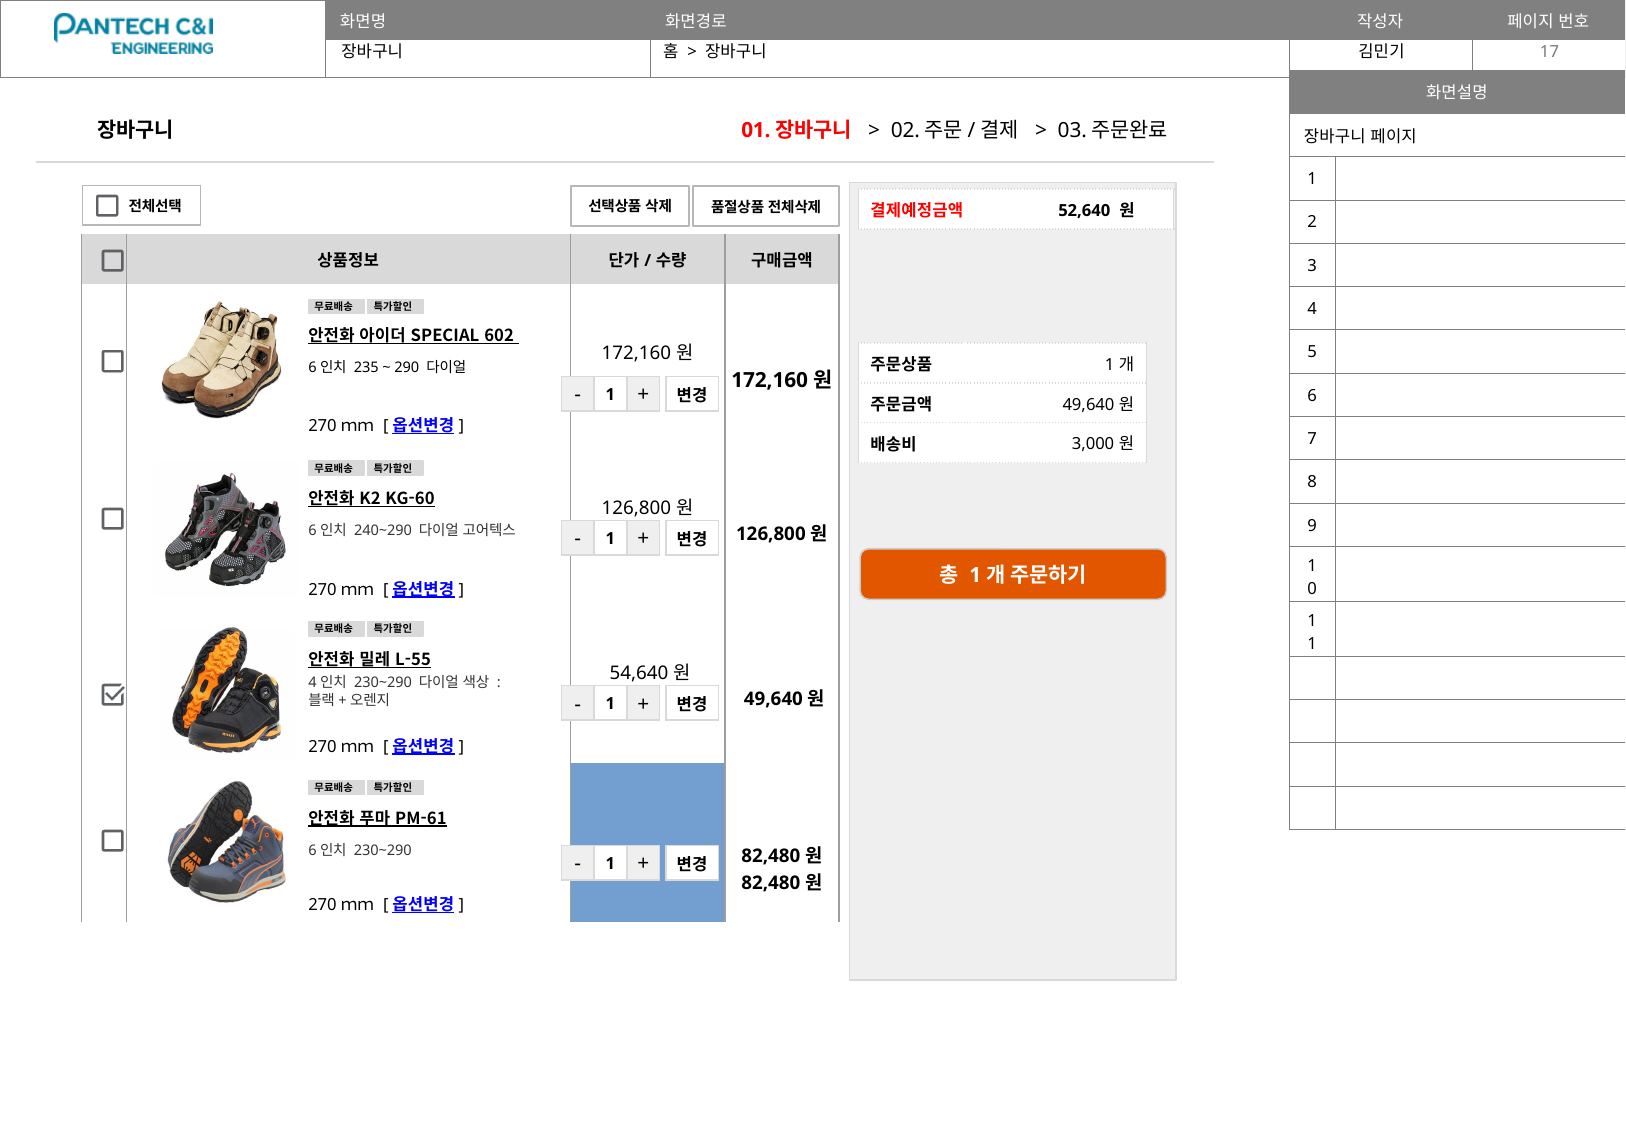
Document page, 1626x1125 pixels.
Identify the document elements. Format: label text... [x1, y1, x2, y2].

text_box 총 1개 주문하기 [860, 548, 1167, 600]
table_cell [1336, 157, 1625, 200]
picture [152, 296, 288, 433]
table_cell [127, 604, 570, 763]
text_box 전체선택 [82, 185, 201, 226]
table_cell 3,000원 [966, 423, 1146, 463]
text_box 장바구니 [326, 33, 648, 68]
table_cell 배송비 [859, 423, 964, 463]
table_header [82, 234, 126, 284]
table_cell [1336, 287, 1625, 329]
text_box 선택상품 삭제 [571, 185, 690, 226]
table_header - [562, 521, 593, 554]
text_box [849, 182, 1177, 980]
text_box 특가할인 [367, 780, 424, 795]
table_cell [127, 763, 570, 922]
table_cell [1290, 657, 1335, 699]
table_header 변경 [667, 521, 718, 554]
text_box 무료배송 [308, 621, 364, 636]
table_header 52,640 원 [999, 189, 1173, 229]
table_header 단가/수량 [571, 234, 724, 284]
text_box 장바구니 [82, 106, 276, 151]
table_cell [82, 284, 126, 439]
text_box 01.장바구니 > 02.주문/결제 > 03.주문완료 [700, 106, 1183, 151]
table_cell 주문금액 [859, 383, 964, 423]
table_cell [1336, 657, 1625, 699]
table_header + [628, 686, 659, 719]
picture [54, 13, 213, 54]
table_header 1 [595, 846, 626, 879]
text_box 안전화 K2 KG-60 6인치 240~290 다이얼 고어텍스 270ｍｍ [옵션변경] [308, 485, 606, 589]
text_box 특가할인 [367, 299, 424, 314]
table_cell 4 [1290, 287, 1335, 329]
table_cell 1 [1290, 157, 1335, 200]
table_cell [127, 284, 570, 439]
table_cell 126,800원 [726, 439, 838, 604]
table_cell [1336, 700, 1625, 742]
picture [98, 504, 128, 534]
picture [97, 680, 127, 710]
table_header + [628, 846, 659, 879]
picture [97, 346, 127, 376]
table_cell [82, 763, 126, 922]
table_cell 10 [1290, 547, 1335, 601]
table_header 화면설명 [1290, 71, 1625, 113]
table_cell 2 [1290, 201, 1335, 243]
picture [98, 825, 128, 856]
picture [98, 245, 128, 275]
table_cell 7 [1290, 417, 1335, 459]
table_cell 장바구니 페이지 [1290, 114, 1625, 156]
table_cell [1336, 374, 1625, 416]
table_cell [1336, 547, 1625, 601]
table_cell [1336, 504, 1625, 546]
table_cell [1290, 743, 1335, 786]
text_box 안전화 아이더 SPECIAL 602 6인치 235 ~ 290 다이얼 270ｍｍ [옵션변경] [308, 322, 545, 426]
table_header 변경 [667, 377, 718, 410]
text_box 안전화 밀레 L-55 4인치 230~290 다이얼 색상 : 블랙+오렌지 270ｍｍ [옵션변경] [308, 644, 636, 748]
picture [158, 778, 294, 915]
table_cell 6 [1290, 374, 1335, 416]
table_header - [562, 377, 593, 410]
table_header 구매금액 [726, 234, 838, 284]
text_box 무료배송 [308, 780, 364, 795]
table_header + [628, 521, 659, 554]
table_cell 5 [1290, 330, 1335, 373]
text_box 품절상품 전체삭제 [693, 186, 840, 227]
table_cell [1336, 460, 1625, 503]
table_header - [562, 686, 593, 719]
table_cell [1336, 244, 1625, 286]
table_cell [82, 604, 126, 763]
table_header 변경 [667, 846, 718, 879]
table_header + [628, 377, 659, 410]
table_header 1 [595, 686, 626, 719]
table_cell [1336, 602, 1625, 656]
text_box 홈 > 장바구니 [648, 33, 971, 68]
table_cell [1336, 743, 1625, 786]
table_header 주문상품 [859, 343, 964, 383]
table_cell [1290, 787, 1335, 829]
table_cell 49,640원 [726, 604, 838, 763]
table_cell [1290, 700, 1335, 742]
table_cell 54,640원 [571, 604, 724, 763]
slide_number 17 [1474, 33, 1625, 70]
text_box 무료배송 [308, 460, 364, 476]
table_cell [1336, 330, 1625, 373]
table_header 1 [595, 521, 626, 554]
table_cell 126,800원 [571, 439, 724, 604]
table_cell 8 [1290, 460, 1335, 503]
picture [152, 461, 300, 598]
table_cell [1336, 417, 1625, 459]
text_box 안전화 푸마 PM-61 6인치 230~290 270ｍｍ [옵션변경] [308, 803, 545, 907]
table_cell [1336, 787, 1625, 829]
table_cell 49,640원 [966, 383, 1146, 423]
table_cell 82,480원 [726, 763, 838, 922]
table_cell 3 [1290, 244, 1335, 286]
table_header 1개 [966, 343, 1146, 383]
text_box 특가할인 [367, 460, 424, 476]
table_header 1 [595, 377, 626, 410]
table_cell 9 [1290, 504, 1335, 546]
picture [158, 626, 294, 763]
table_header 변경 [667, 686, 718, 719]
picture [92, 190, 122, 220]
table_header - [562, 846, 593, 879]
table_cell 172,160원 [726, 284, 838, 439]
table_cell 11 [1290, 602, 1335, 656]
table_cell [82, 439, 126, 604]
table_cell 172,160원 [571, 284, 724, 439]
text_box 무료배송 [308, 299, 364, 314]
text_box 특가할인 [367, 621, 424, 636]
table_cell [1336, 201, 1625, 243]
table_header 상품정보 [127, 234, 570, 284]
table_cell [127, 439, 570, 604]
table_header 결제예정금액 [859, 189, 998, 229]
